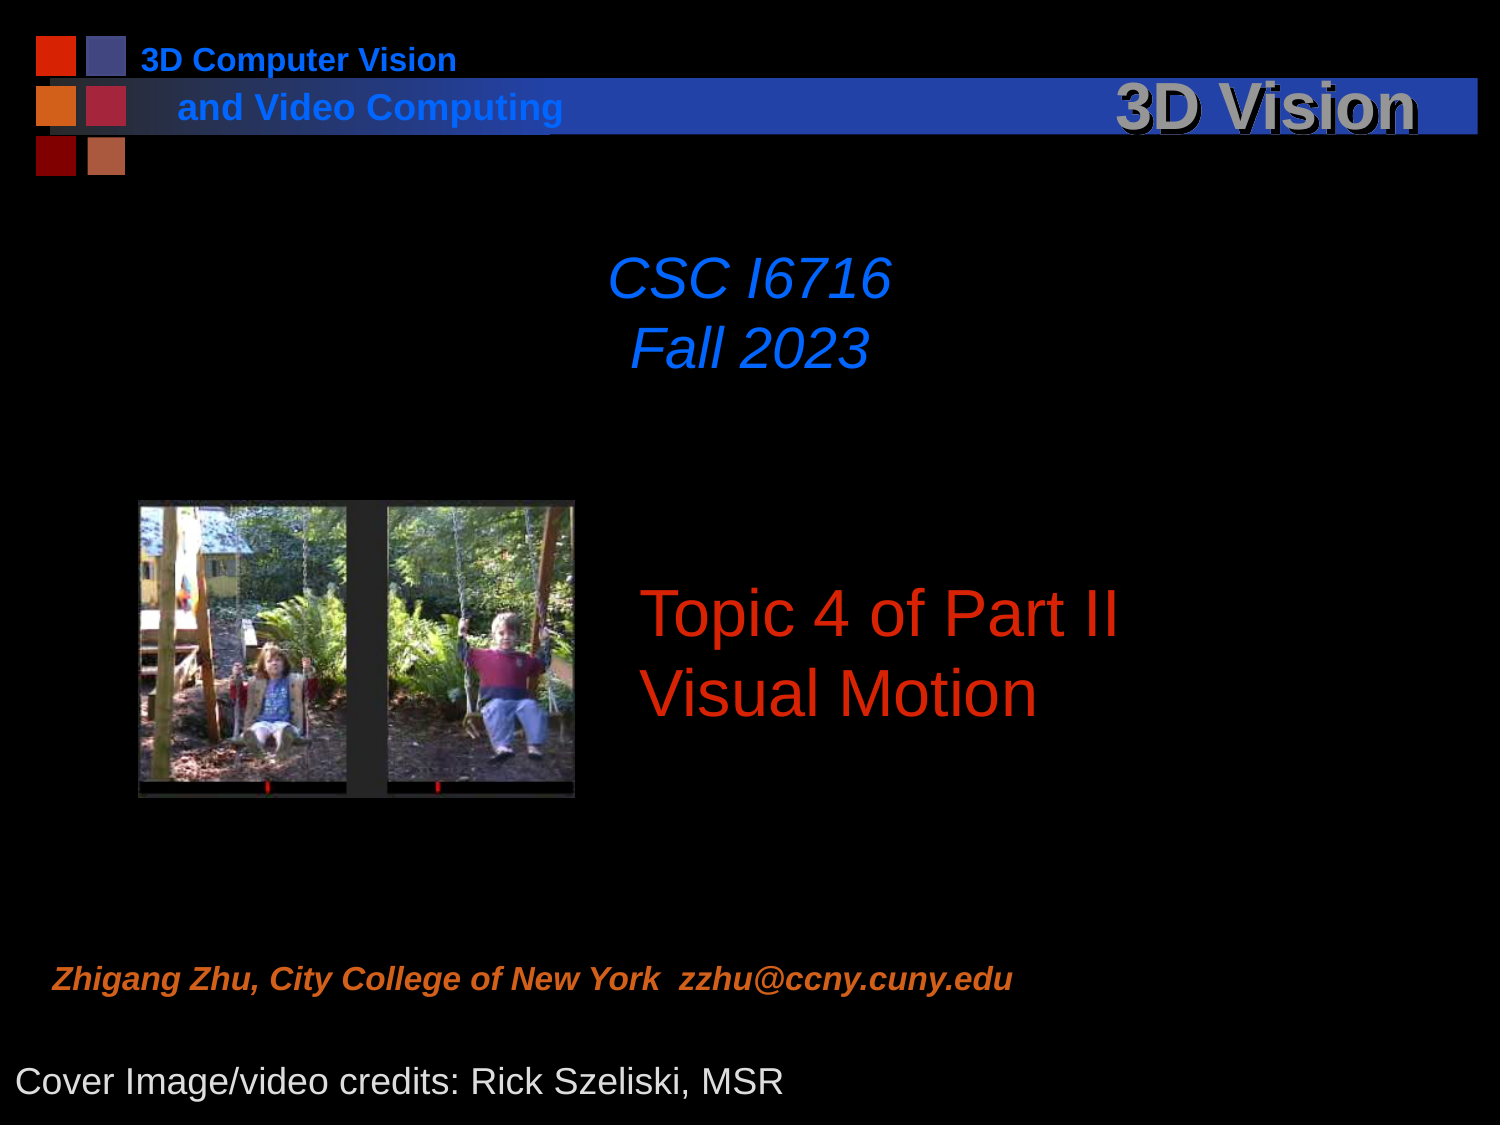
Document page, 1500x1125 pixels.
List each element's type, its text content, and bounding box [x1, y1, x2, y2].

text_box Zhigang Zhu, City College of New York zzhu@ccny.cuny.edu [37, 949, 1500, 1005]
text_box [137, 499, 576, 799]
list Topic 4 of Part II Visual Motion [624, 561, 1376, 743]
text_box CSC I6716 Fall 2023 [592, 233, 908, 388]
text_box Cover Image/video credits: Rick Szeliski, MSR [0, 1049, 1413, 1110]
title 3D Vision [1032, 61, 1500, 151]
